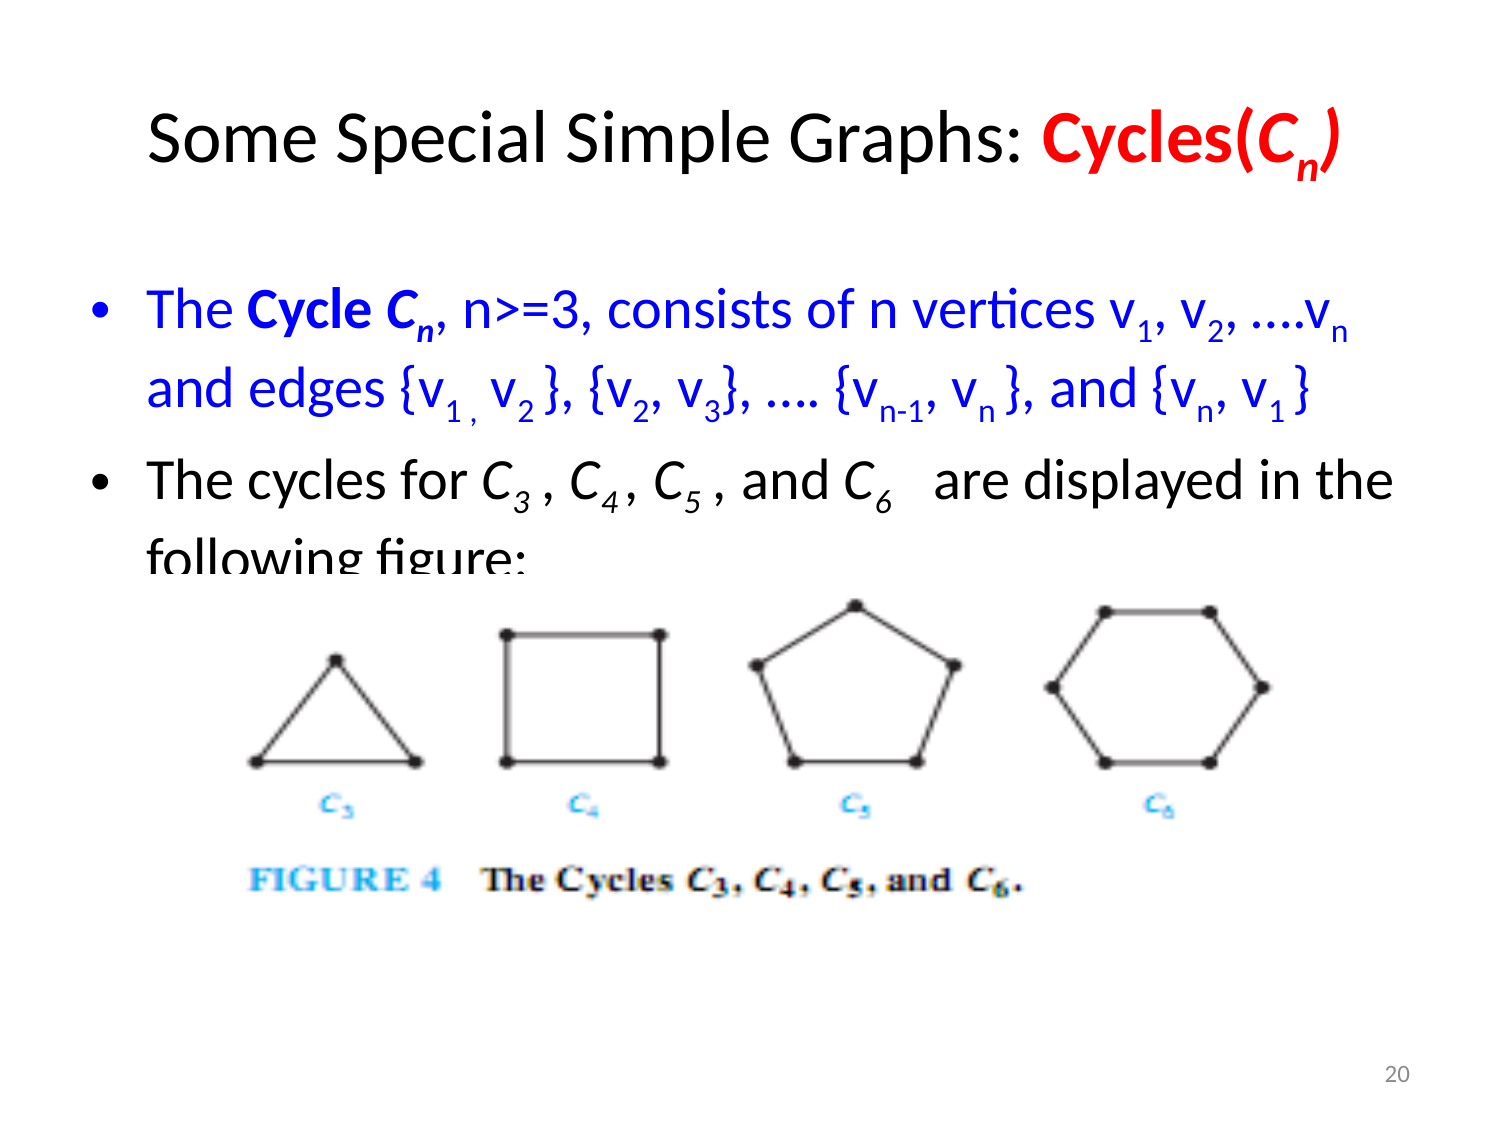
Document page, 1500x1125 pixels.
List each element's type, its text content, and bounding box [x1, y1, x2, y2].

list The Cycle Cn, n>=3, consists of n vertices v1, v2, ….vn and edges {v1 , v2 }, {v2, v3}, …. {vn-1, vn }, and {vn, v1 } The cycles for C3 , C4 , C5 , and C6 are displayed in the following figure: [74, 262, 1426, 1006]
slide_number 20 [1074, 1042, 1425, 1103]
title Some Special Simple Graphs: Cycles(Cn) [74, 44, 1426, 233]
picture [149, 574, 1428, 938]
